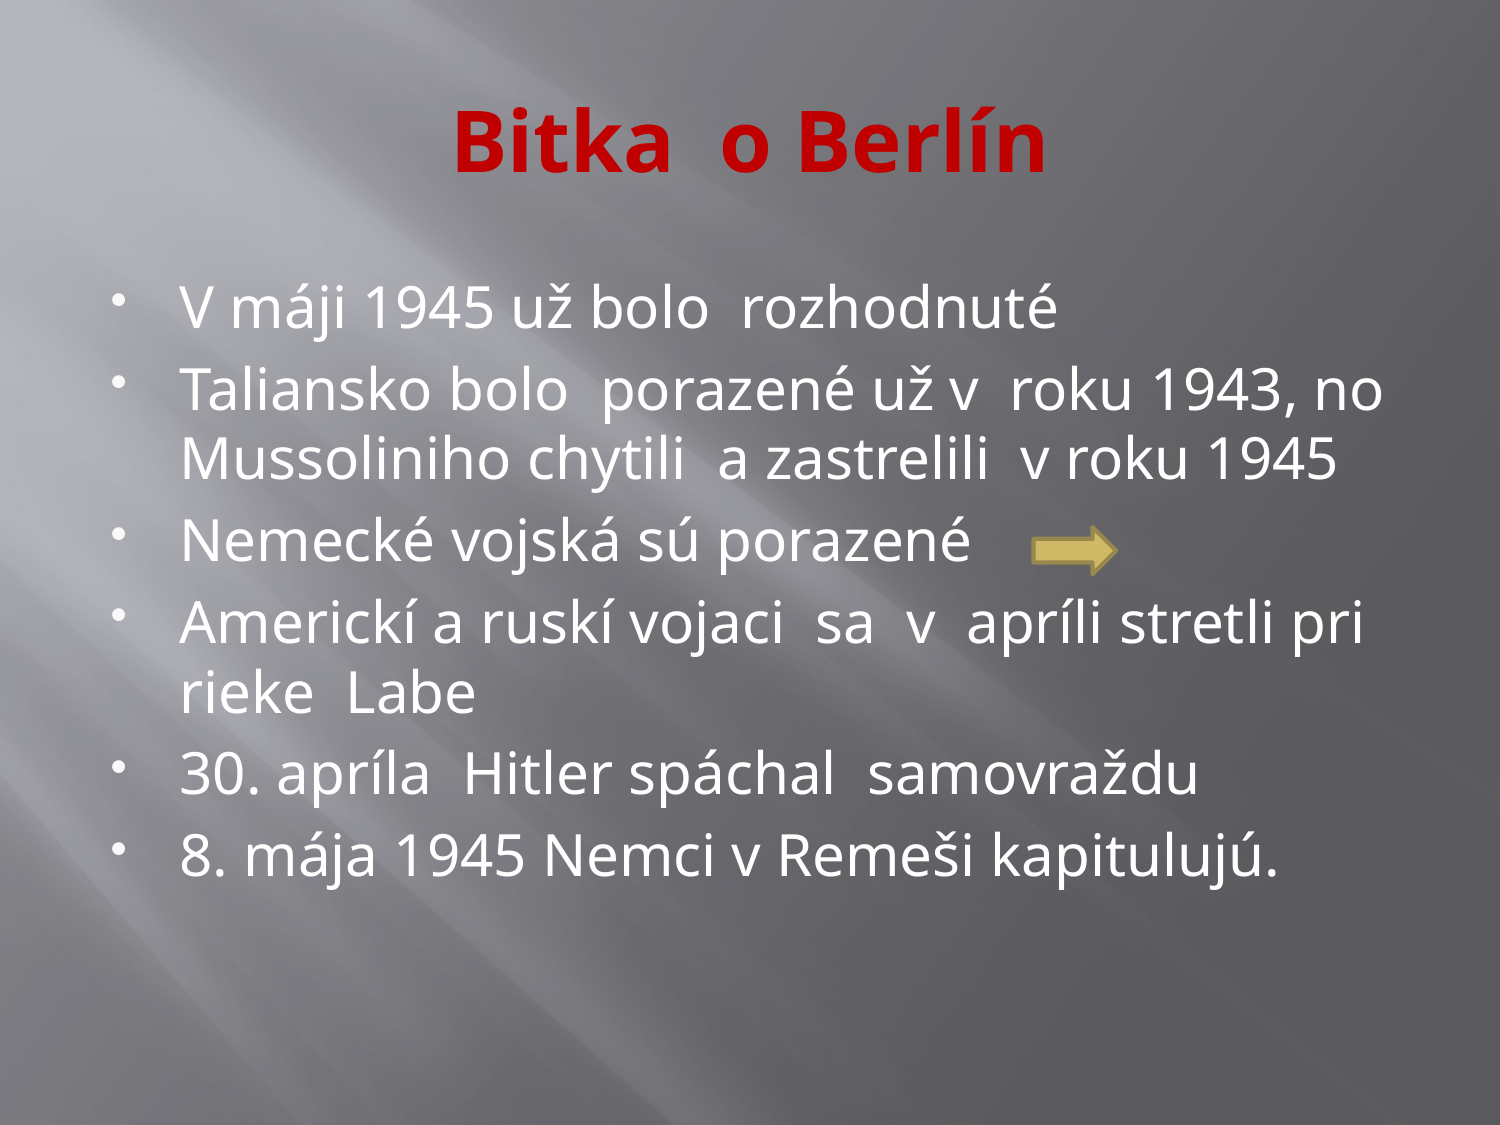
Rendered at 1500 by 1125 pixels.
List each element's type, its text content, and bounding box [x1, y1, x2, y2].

list V máji 1945 už bolo rozhodnuté Taliansko bolo porazené už v roku 1943, no Mussoliniho chytili a zastrelili v roku 1945 Nemecké vojská sú porazené Americkí a ruskí vojaci sa v apríli stretli pri rieke Labe 30. apríla Hitler spáchal samovraždu 8. mája 1945 Nemci v Remeši kapitulujú. [75, 262, 1425, 1035]
text_box [1031, 525, 1119, 577]
title Bitka o Berlín [75, 45, 1425, 233]
